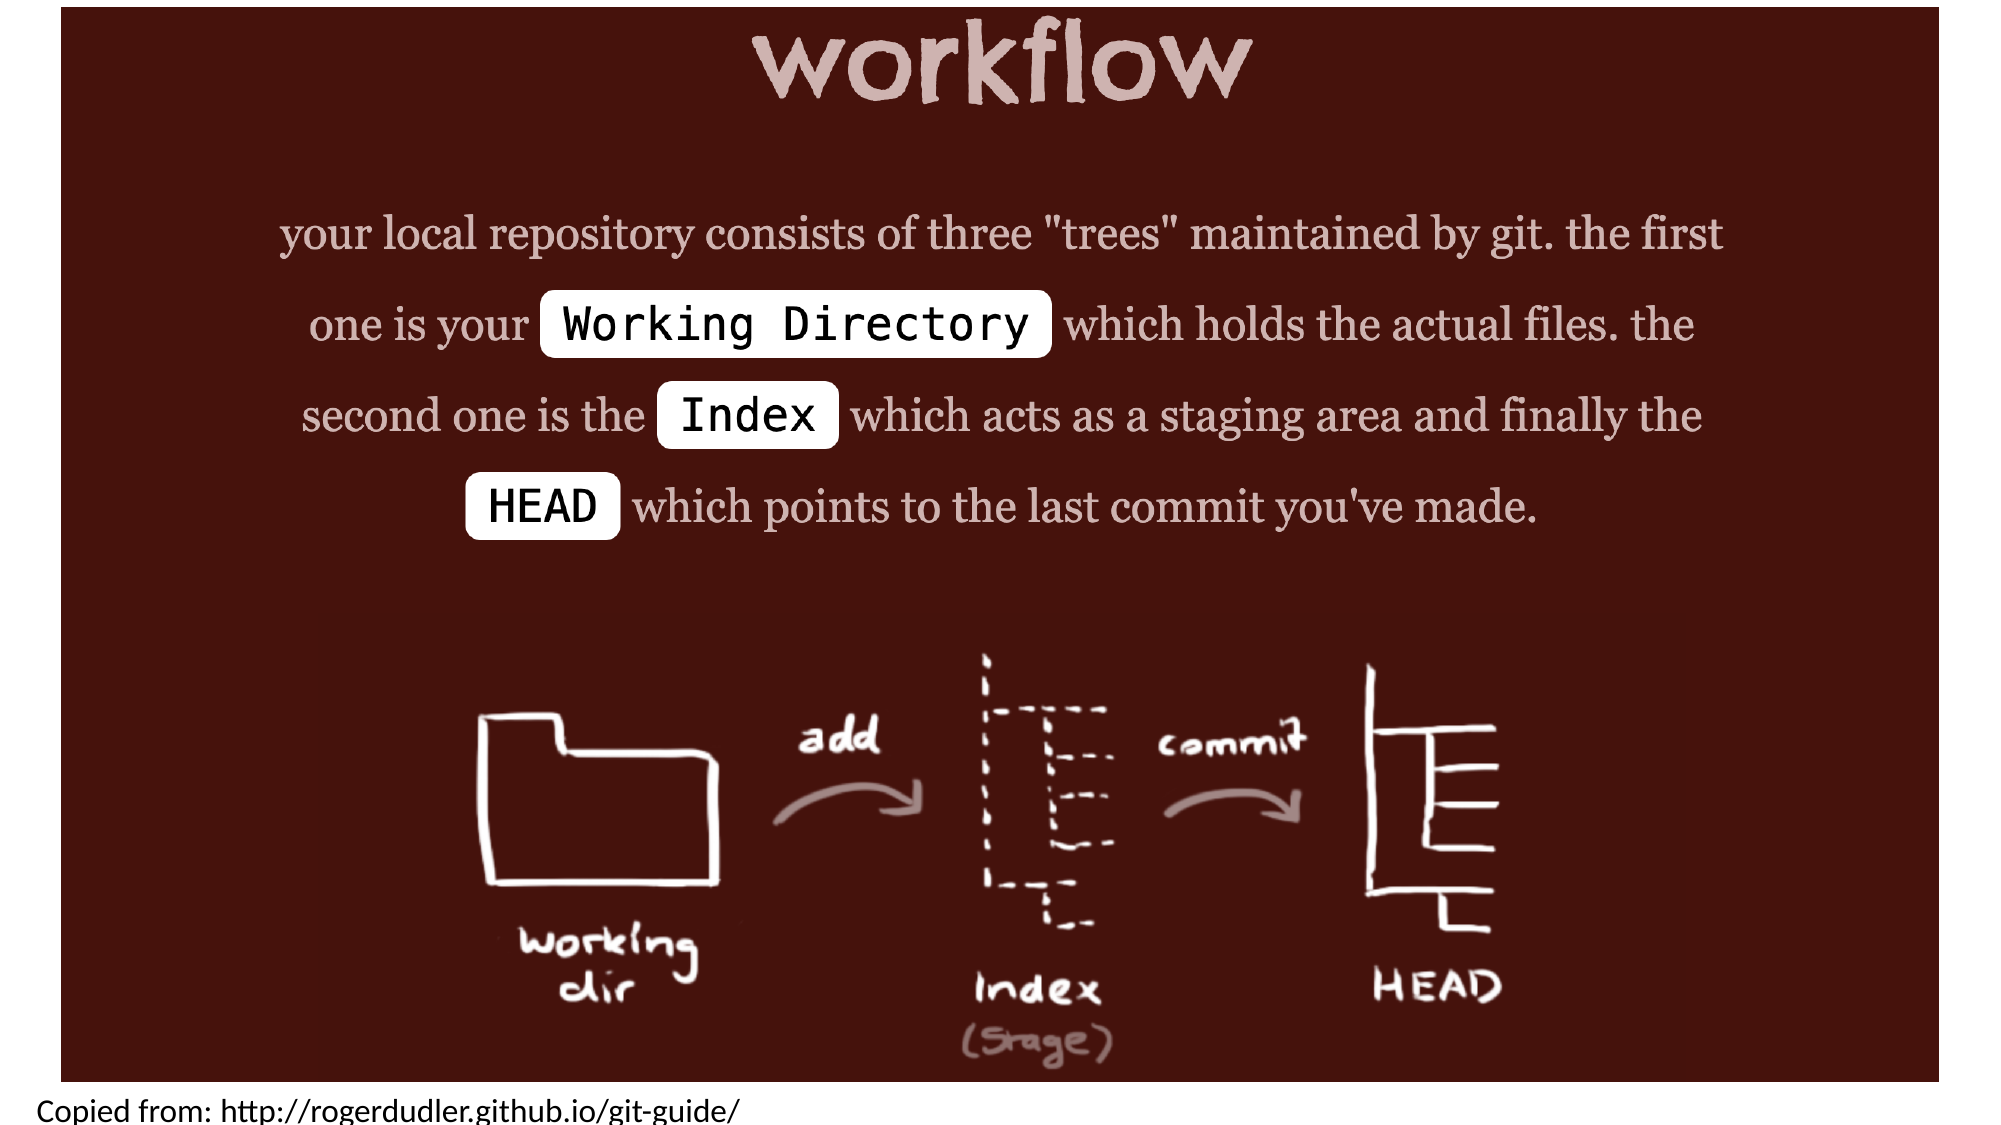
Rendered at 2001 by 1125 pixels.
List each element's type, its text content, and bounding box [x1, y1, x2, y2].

text_box Copied from: http://rogerdudler.github.io/git-guide/ [21, 1082, 1243, 1125]
picture [61, 7, 1939, 1082]
